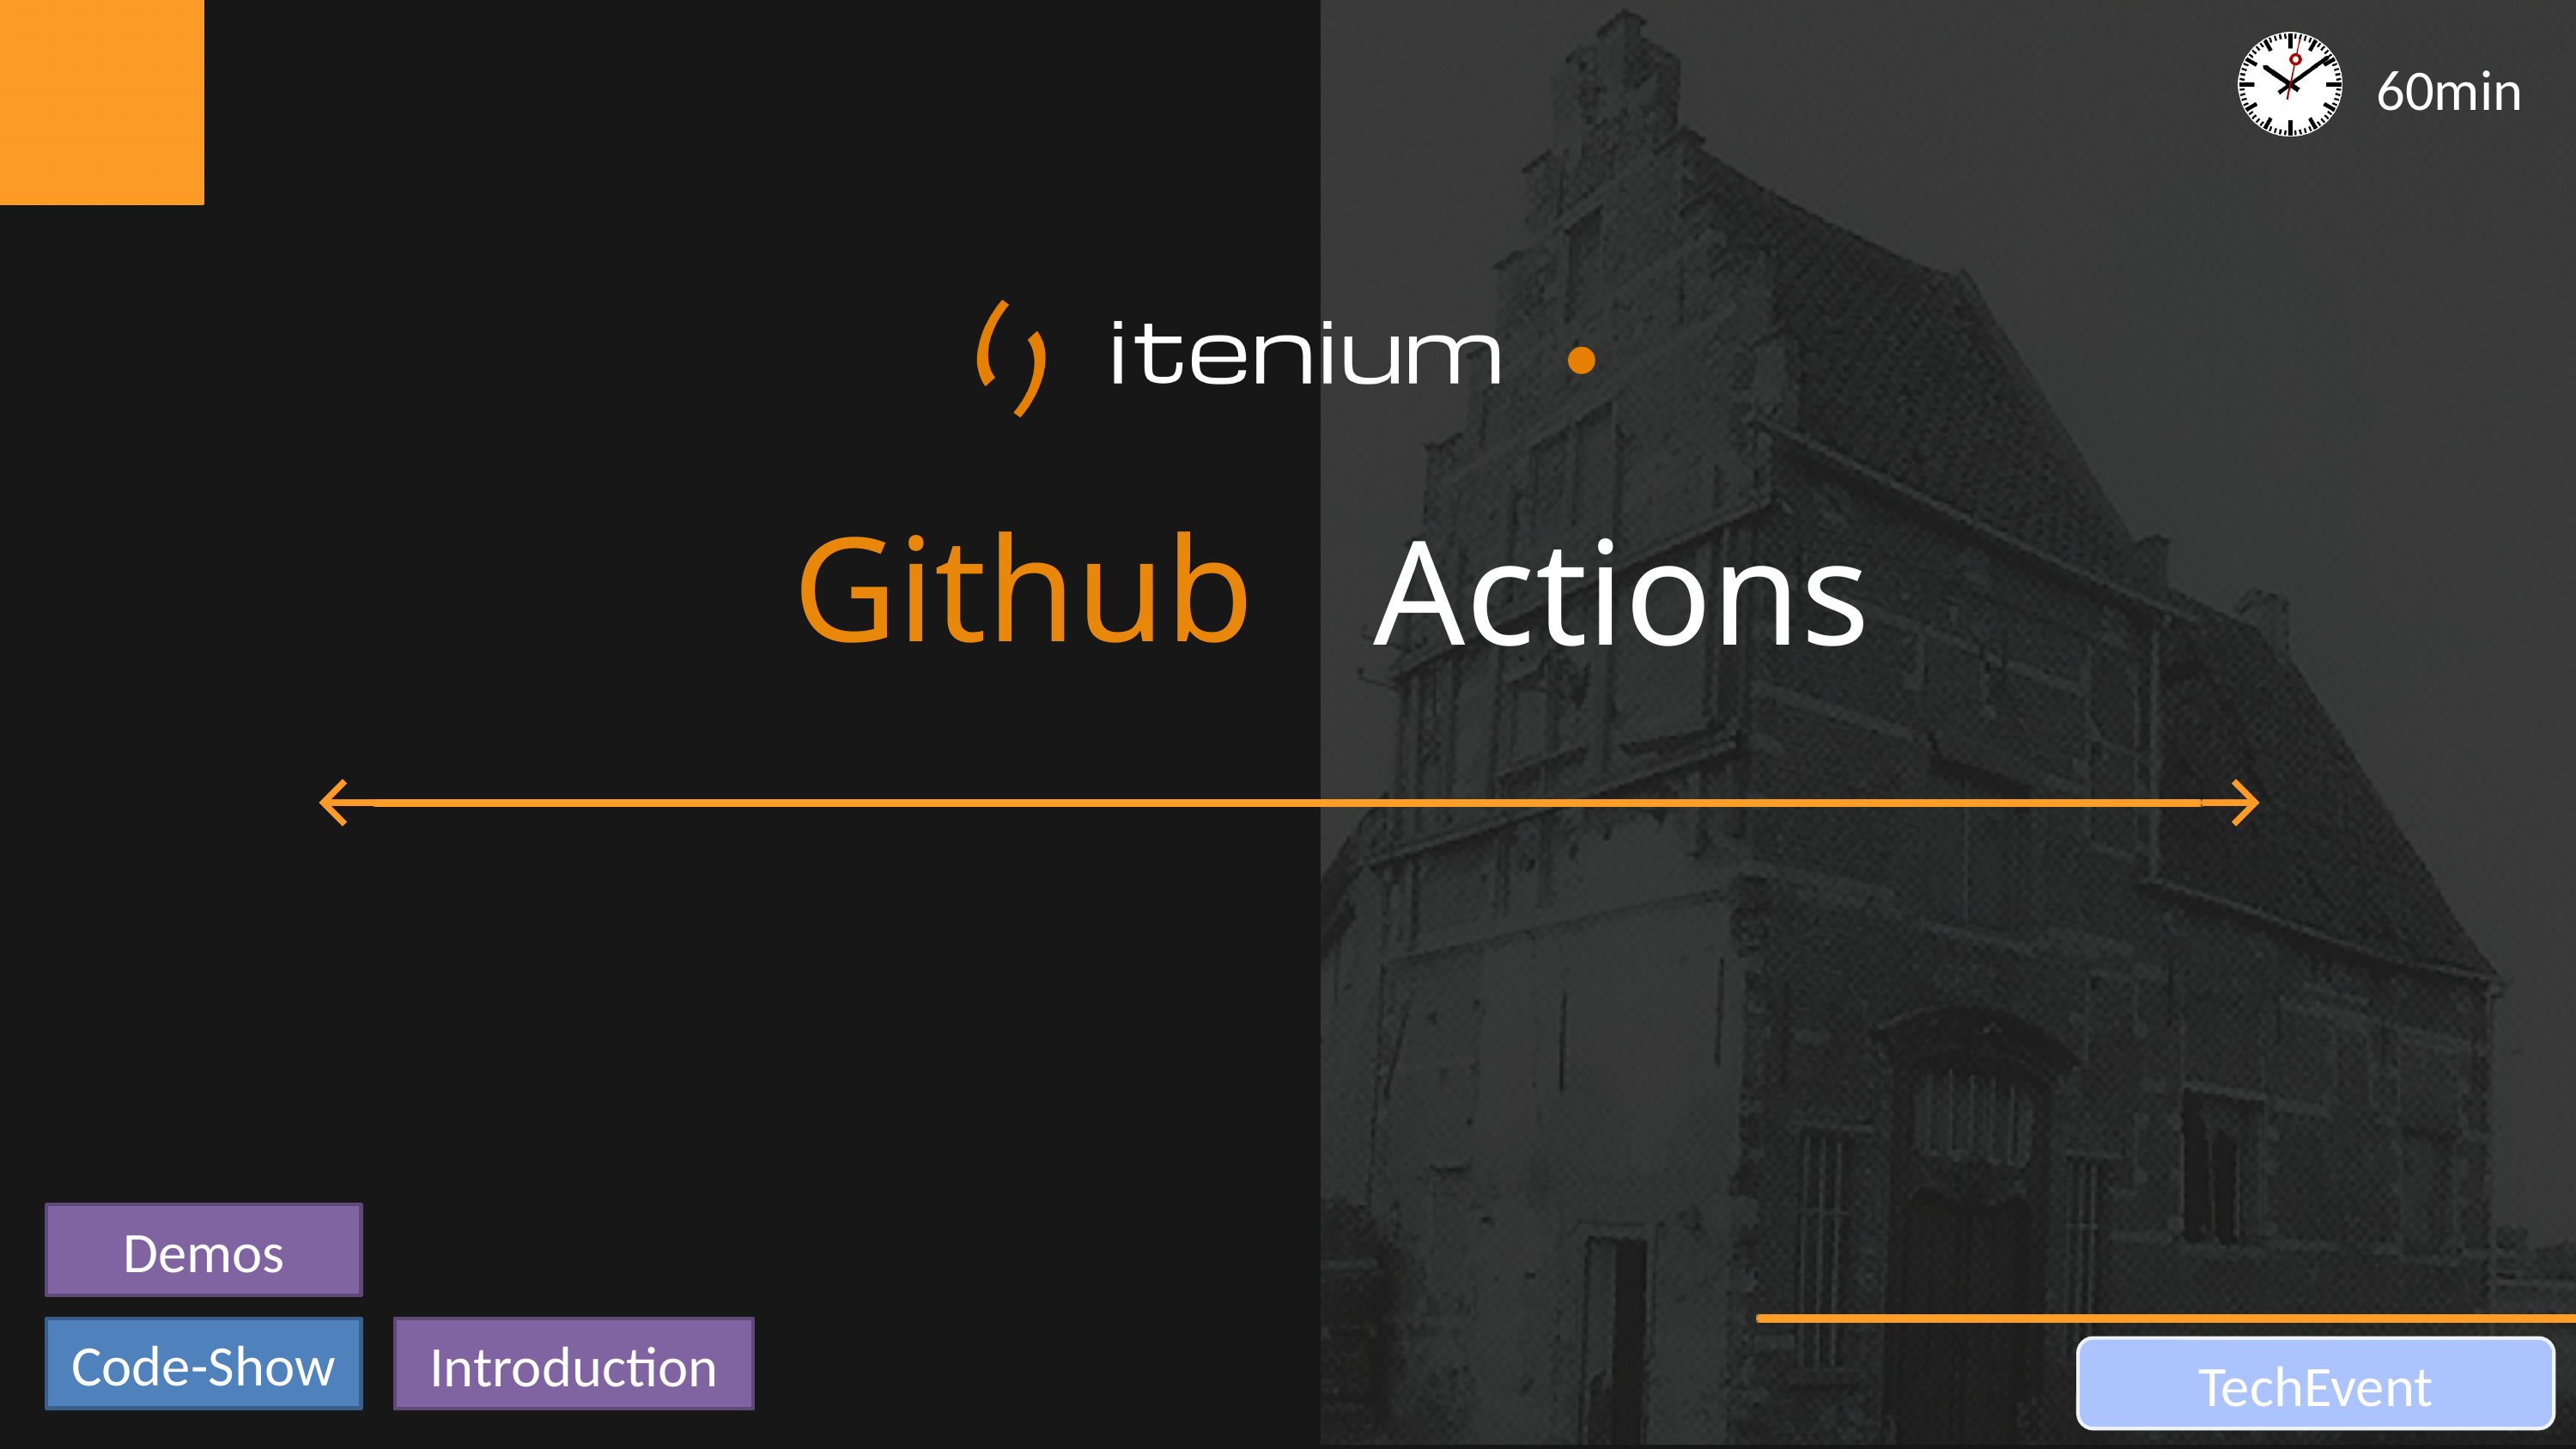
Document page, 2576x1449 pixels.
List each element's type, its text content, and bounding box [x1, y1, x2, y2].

picture [936, 0, 2576, 1445]
text_box Code-Show [45, 1317, 363, 1410]
picture [0, 0, 204, 206]
text_box Introduction [393, 1317, 755, 1410]
text_box Demos [45, 1203, 363, 1297]
text_box Github [0, 496, 1255, 670]
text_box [319, 779, 2260, 828]
